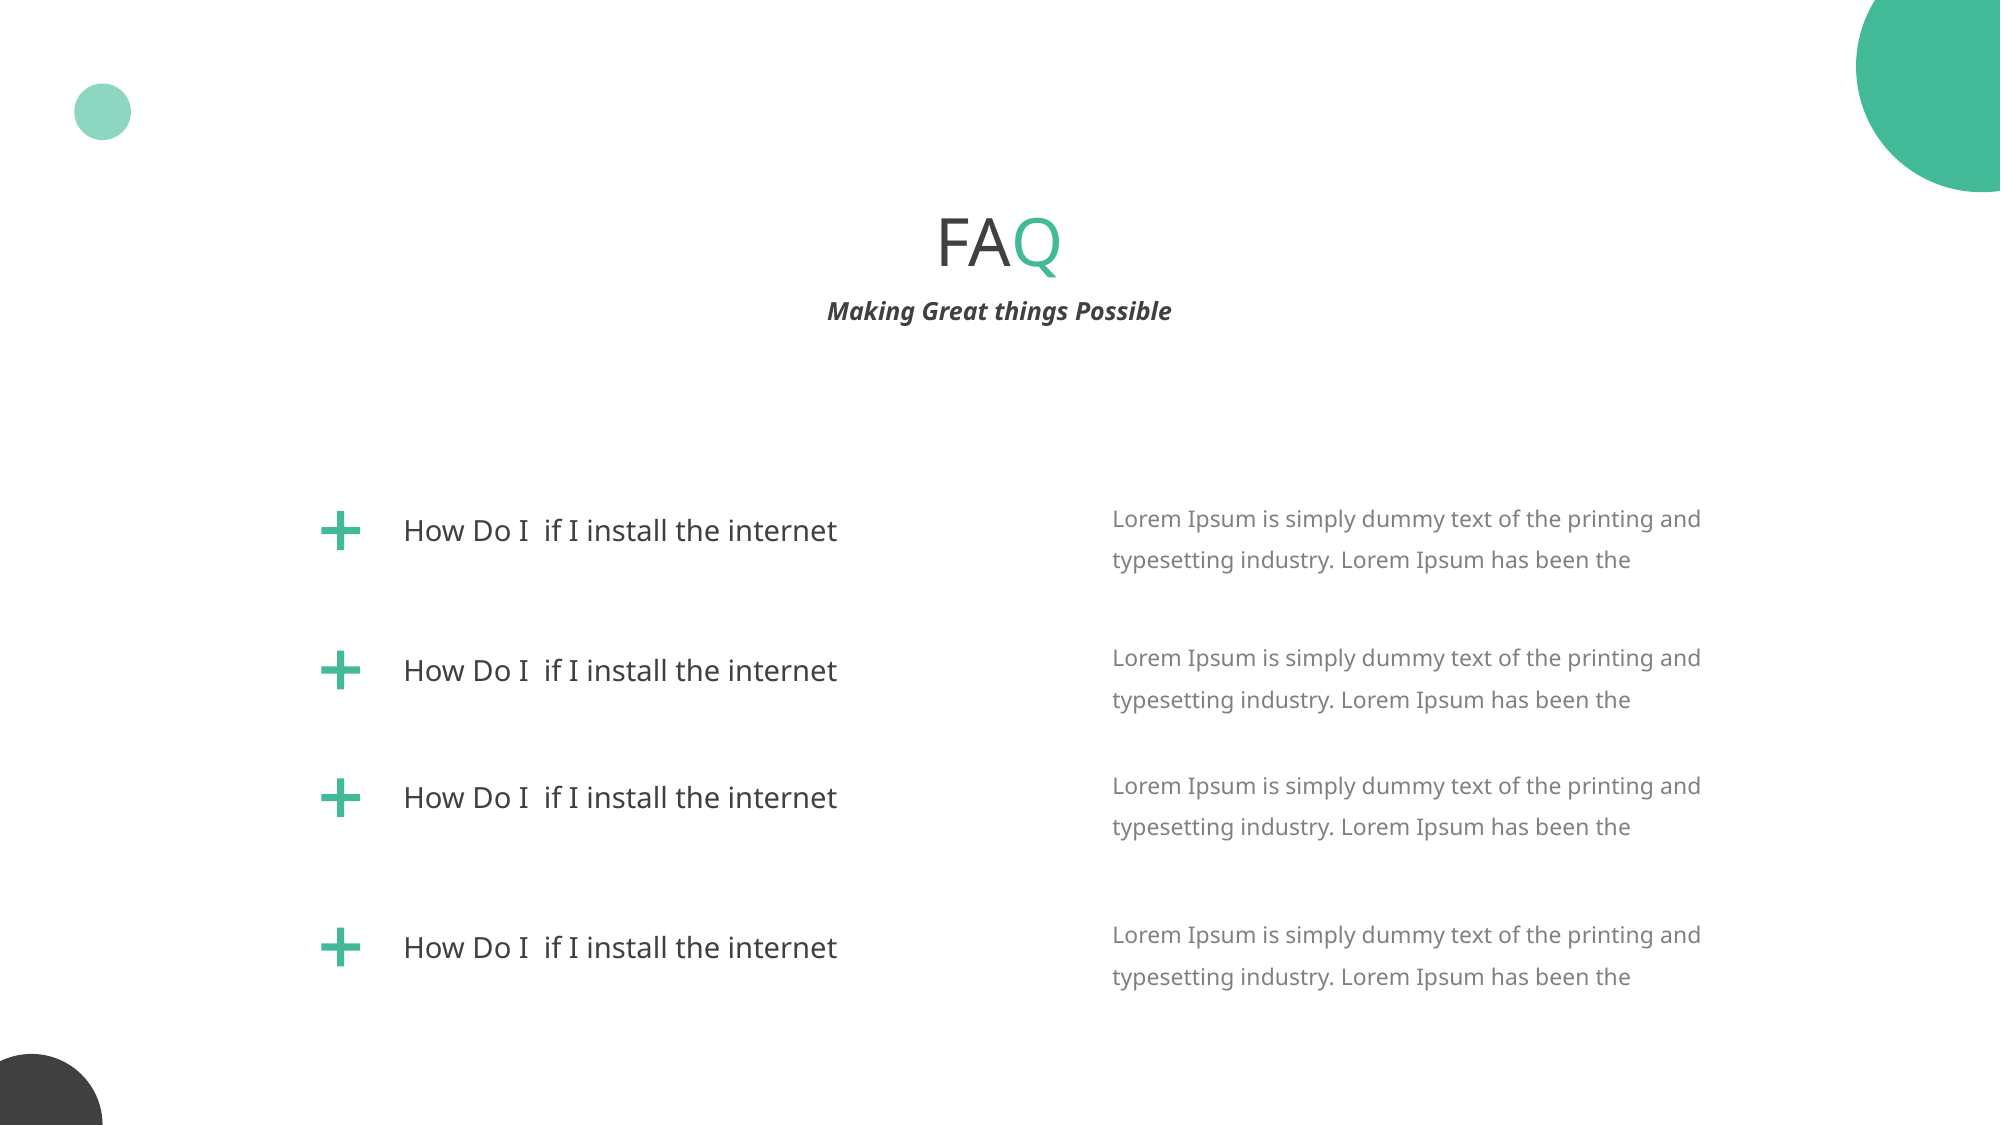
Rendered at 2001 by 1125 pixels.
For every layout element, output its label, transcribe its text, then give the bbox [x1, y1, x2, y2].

text_box [320, 777, 361, 818]
text_box FAQ [627, 192, 1373, 287]
text_box Lorem Ipsum is simply dummy text of the printing and typesetting industry. Lorem Ipsum has been the [1097, 900, 1787, 998]
text_box [1855, 0, 2000, 194]
text_box [0, 1052, 104, 1125]
text_box How Do I if I install the internet [388, 921, 903, 972]
text_box How Do I if I install the internet [388, 772, 903, 822]
text_box Lorem Ipsum is simply dummy text of the printing and typesetting industry. Lorem Ipsum has been the [1097, 750, 1787, 848]
text_box How Do I if I install the internet [388, 505, 903, 555]
text_box [320, 927, 361, 967]
text_box [320, 650, 361, 690]
text_box [320, 510, 361, 551]
text_box Making Great things Possible [767, 287, 1233, 333]
text_box [73, 82, 132, 142]
text_box Lorem Ipsum is simply dummy text of the printing and typesetting industry. Lorem Ipsum has been the [1097, 622, 1787, 720]
text_box How Do I if I install the internet [388, 644, 903, 695]
text_box Lorem Ipsum is simply dummy text of the printing and typesetting industry. Lorem Ipsum has been the [1097, 483, 1787, 581]
